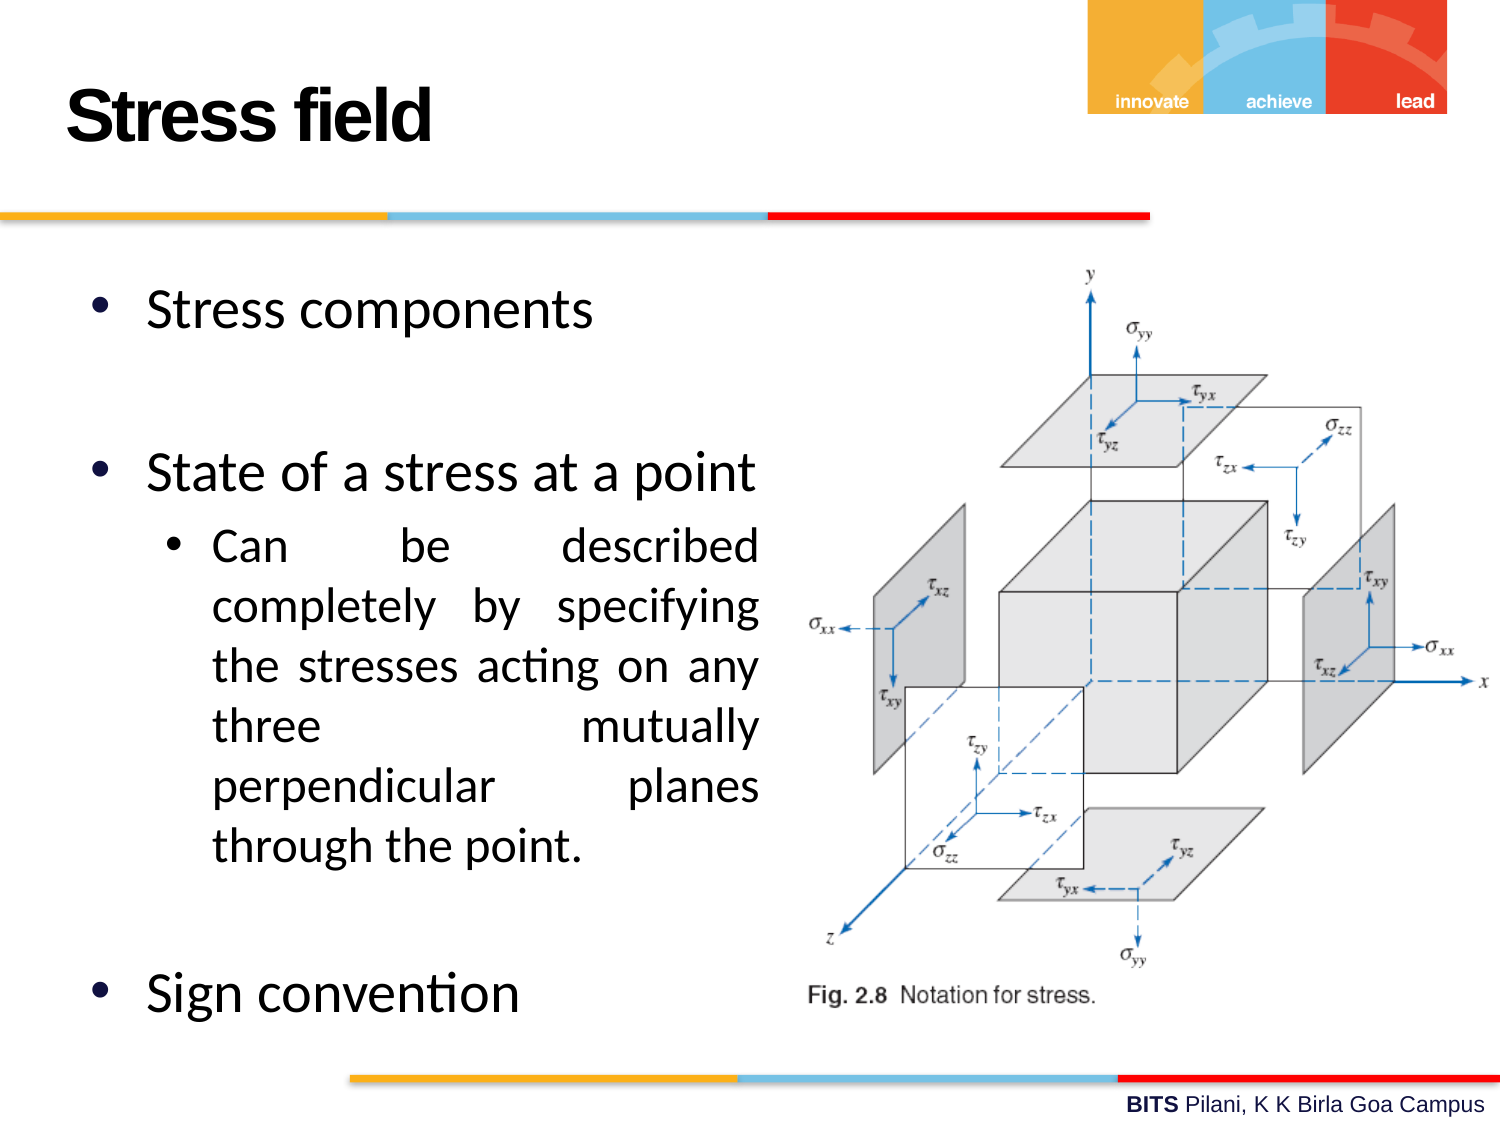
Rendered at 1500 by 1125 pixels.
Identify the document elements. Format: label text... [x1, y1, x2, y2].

list Stress components State of a stress at a point Can be described completely by specifying the stresses acting on any three mutually perpendicular planes through the point. Sign convention [75, 262, 775, 1063]
picture [1087, 0, 1448, 114]
list Stress field [50, 24, 1088, 213]
picture [802, 262, 1500, 1013]
